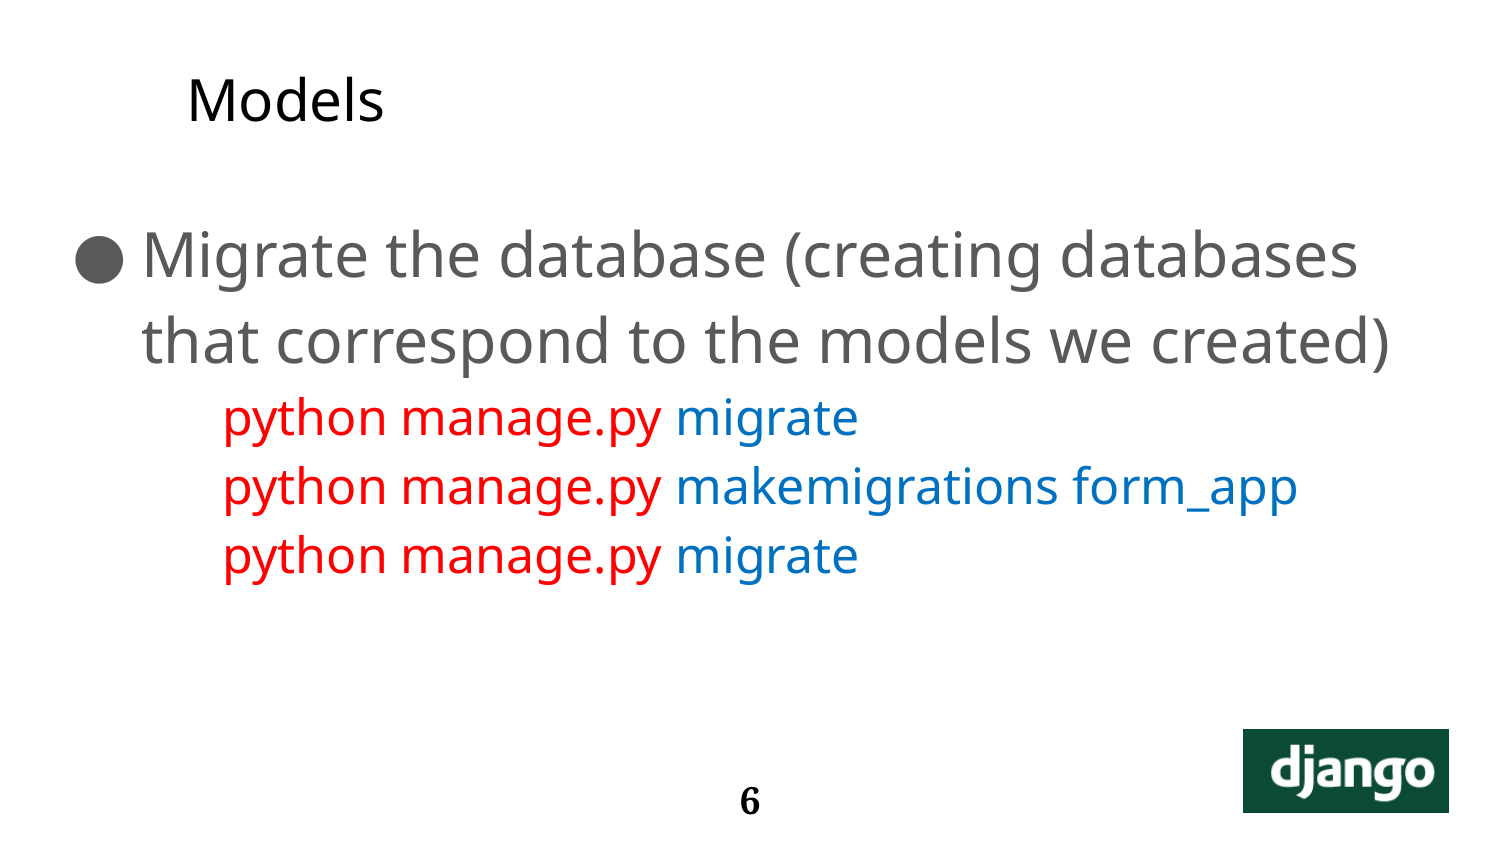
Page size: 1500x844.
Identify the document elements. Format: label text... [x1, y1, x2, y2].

title Models [171, 48, 1449, 143]
picture [1243, 729, 1450, 814]
list Migrate the database (creating databases that correspond to the models we created) python manage.py migrate python manage.py makemigrations form_app python manage.py migrate [51, 189, 1449, 750]
text_box 6 [575, 756, 925, 835]
